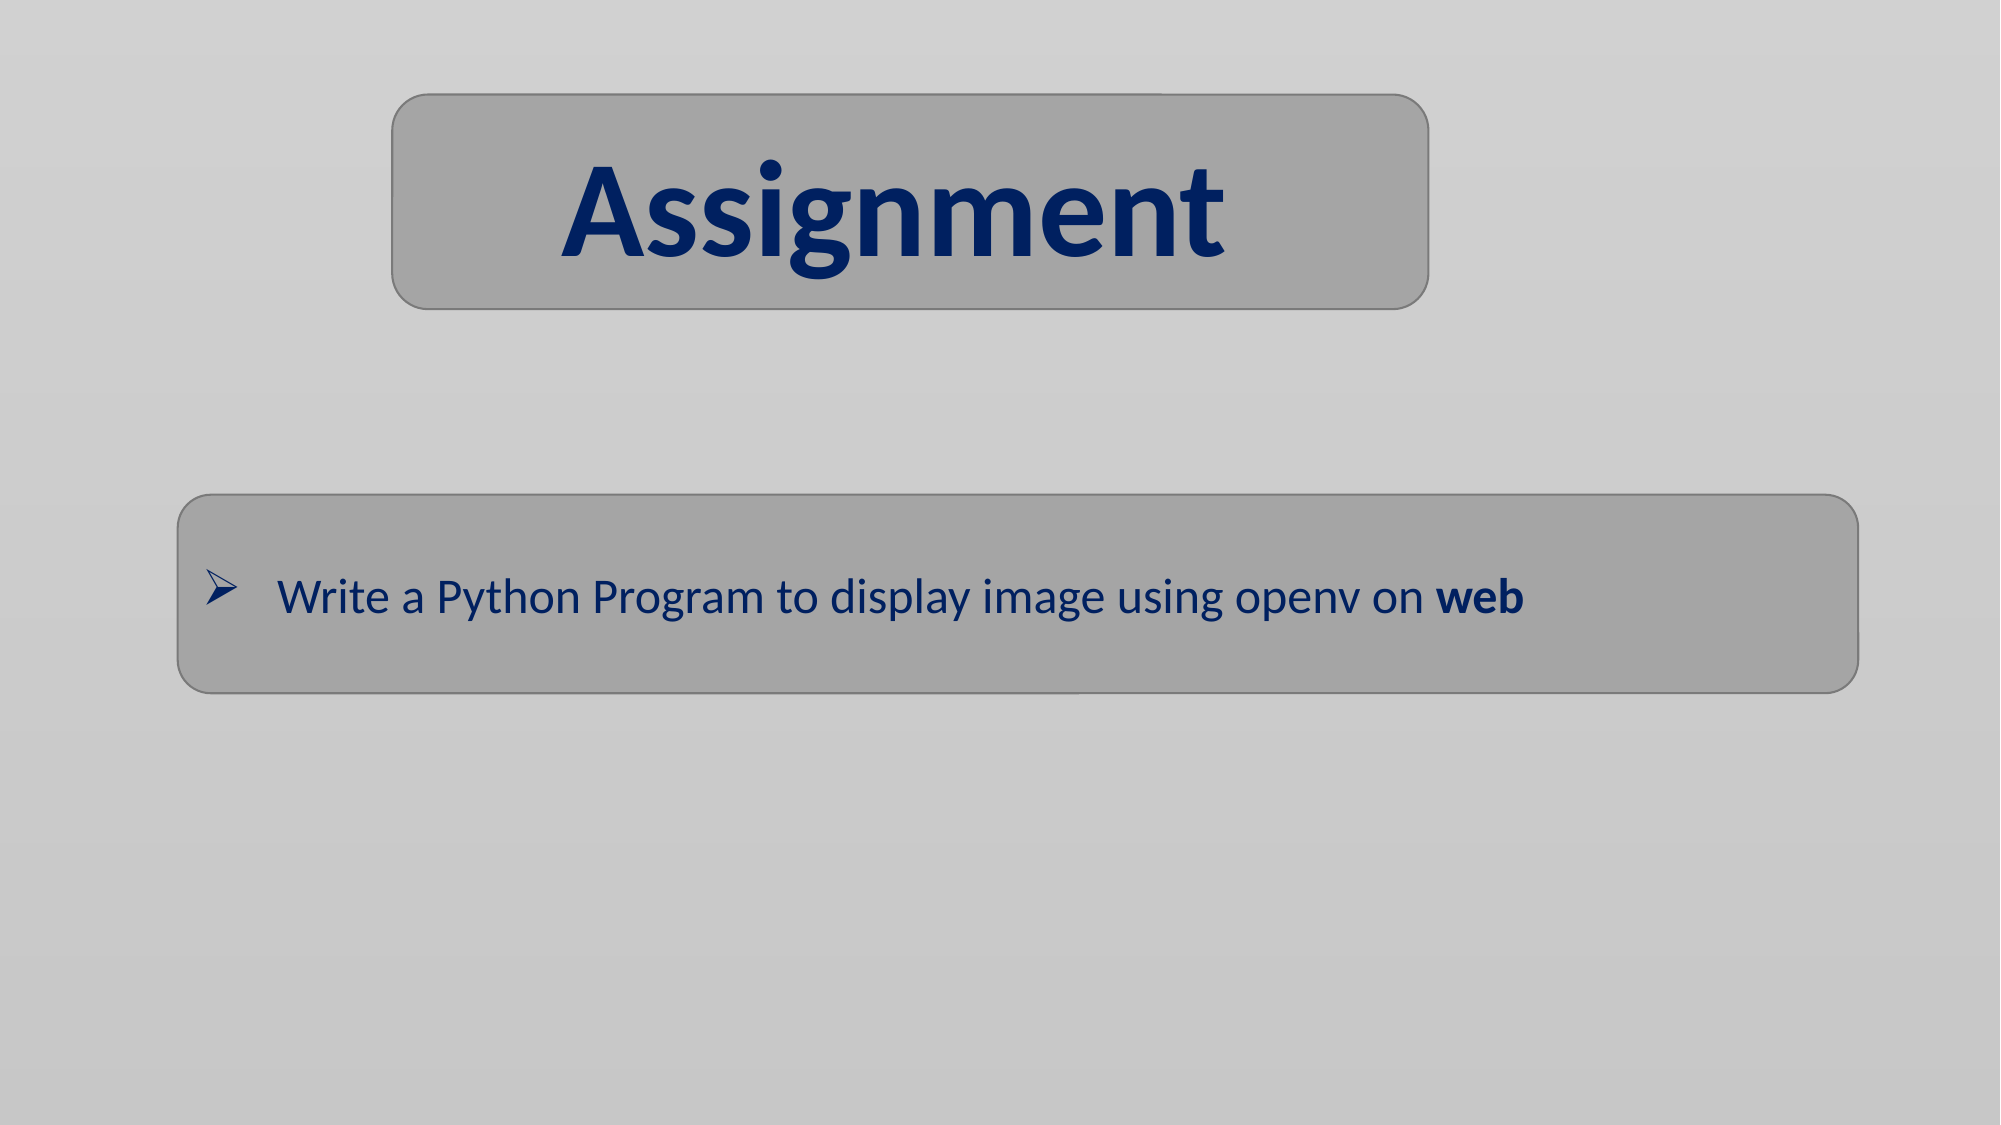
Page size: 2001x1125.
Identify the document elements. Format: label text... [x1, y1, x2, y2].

text_box Write a Python Program to display image using openv on web [176, 493, 1860, 695]
text_box Assignment [391, 93, 1430, 311]
